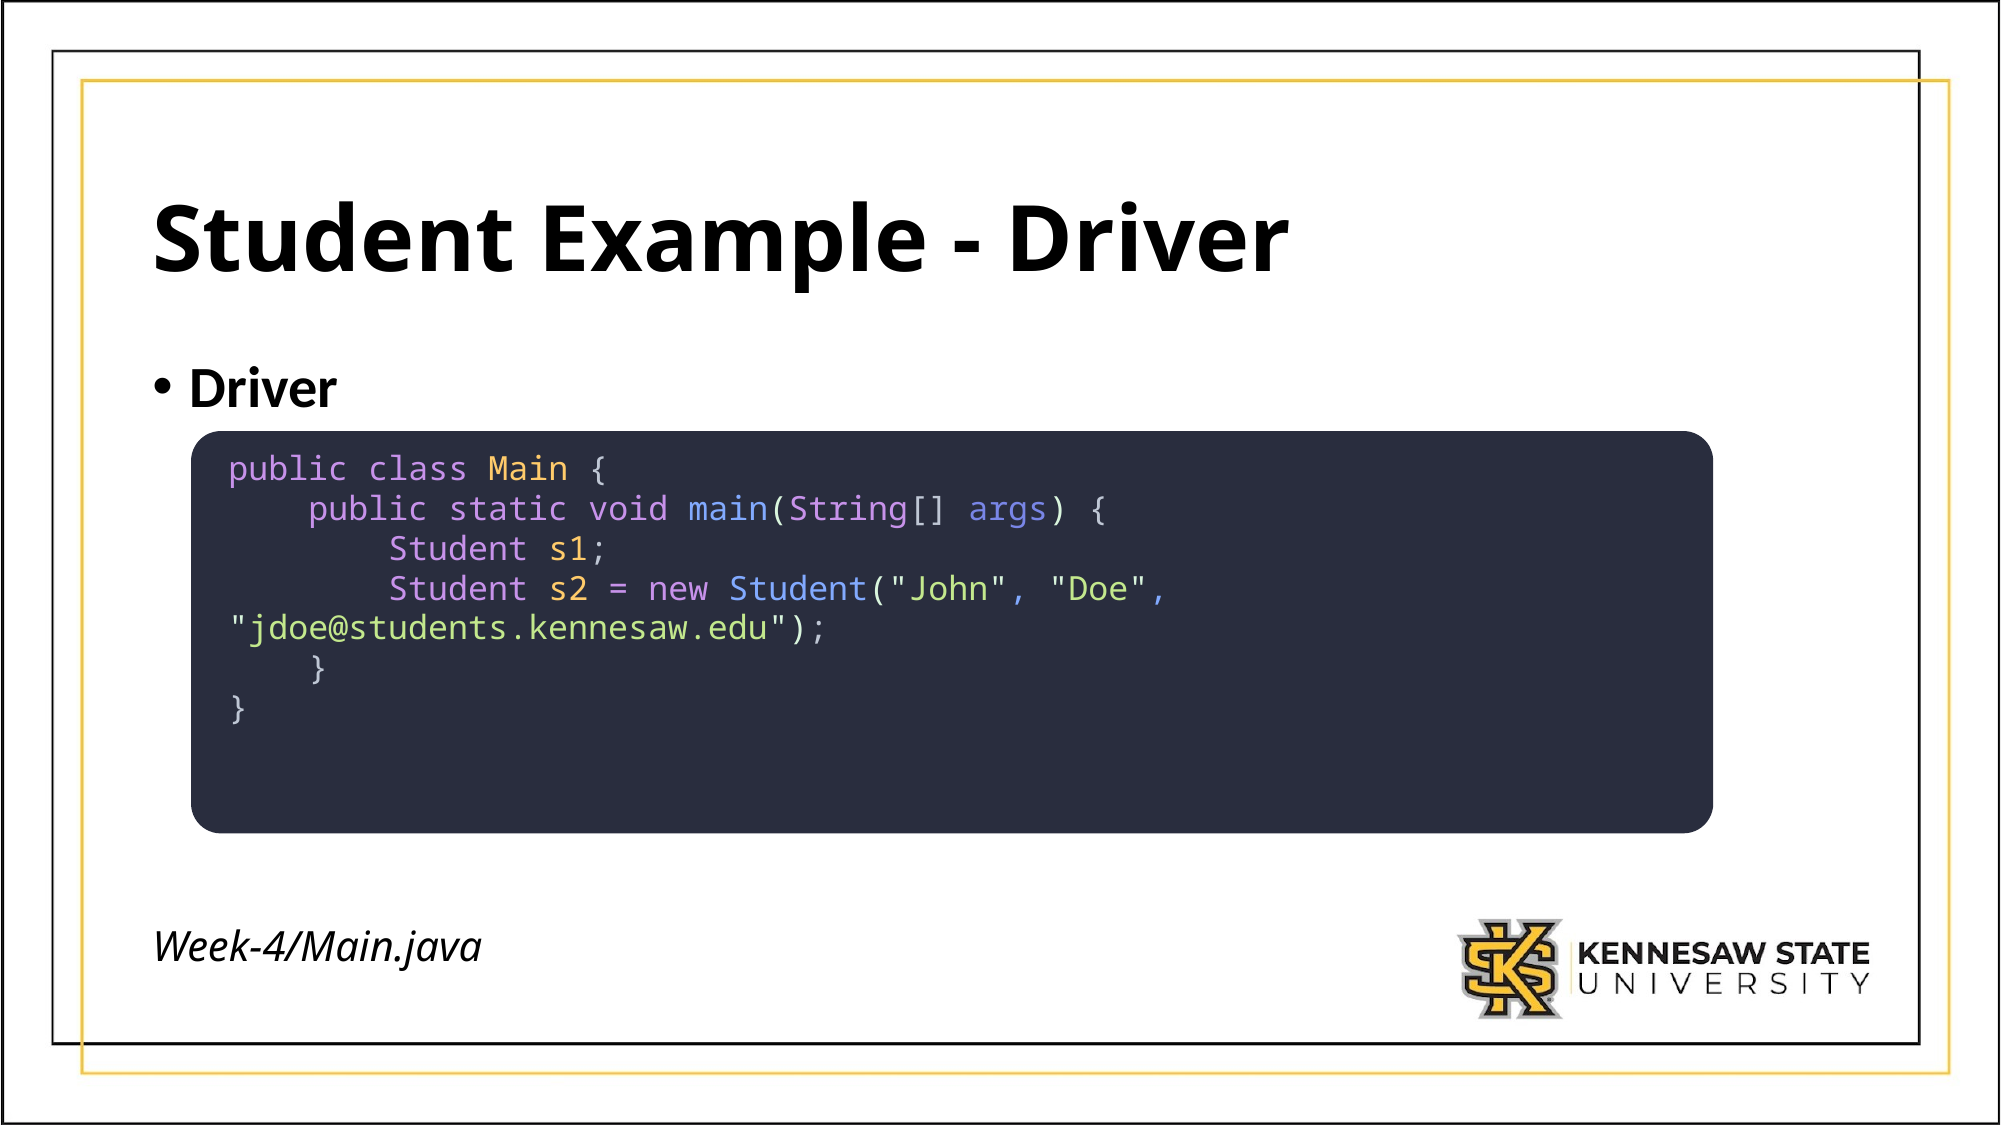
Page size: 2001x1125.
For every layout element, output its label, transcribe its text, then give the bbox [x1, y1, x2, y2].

picture [0, 0, 2001, 1125]
list Driver [137, 350, 1863, 972]
text_box public class Main { public static void main(String[] args) { Student s1; Student s2 = new Student("John", "Doe", "jdoe@students.kennesaw.edu"); } } [191, 431, 1714, 834]
text_box Week-4/Main.java [137, 917, 1443, 1029]
title Student Example - Driver [137, 132, 1863, 350]
